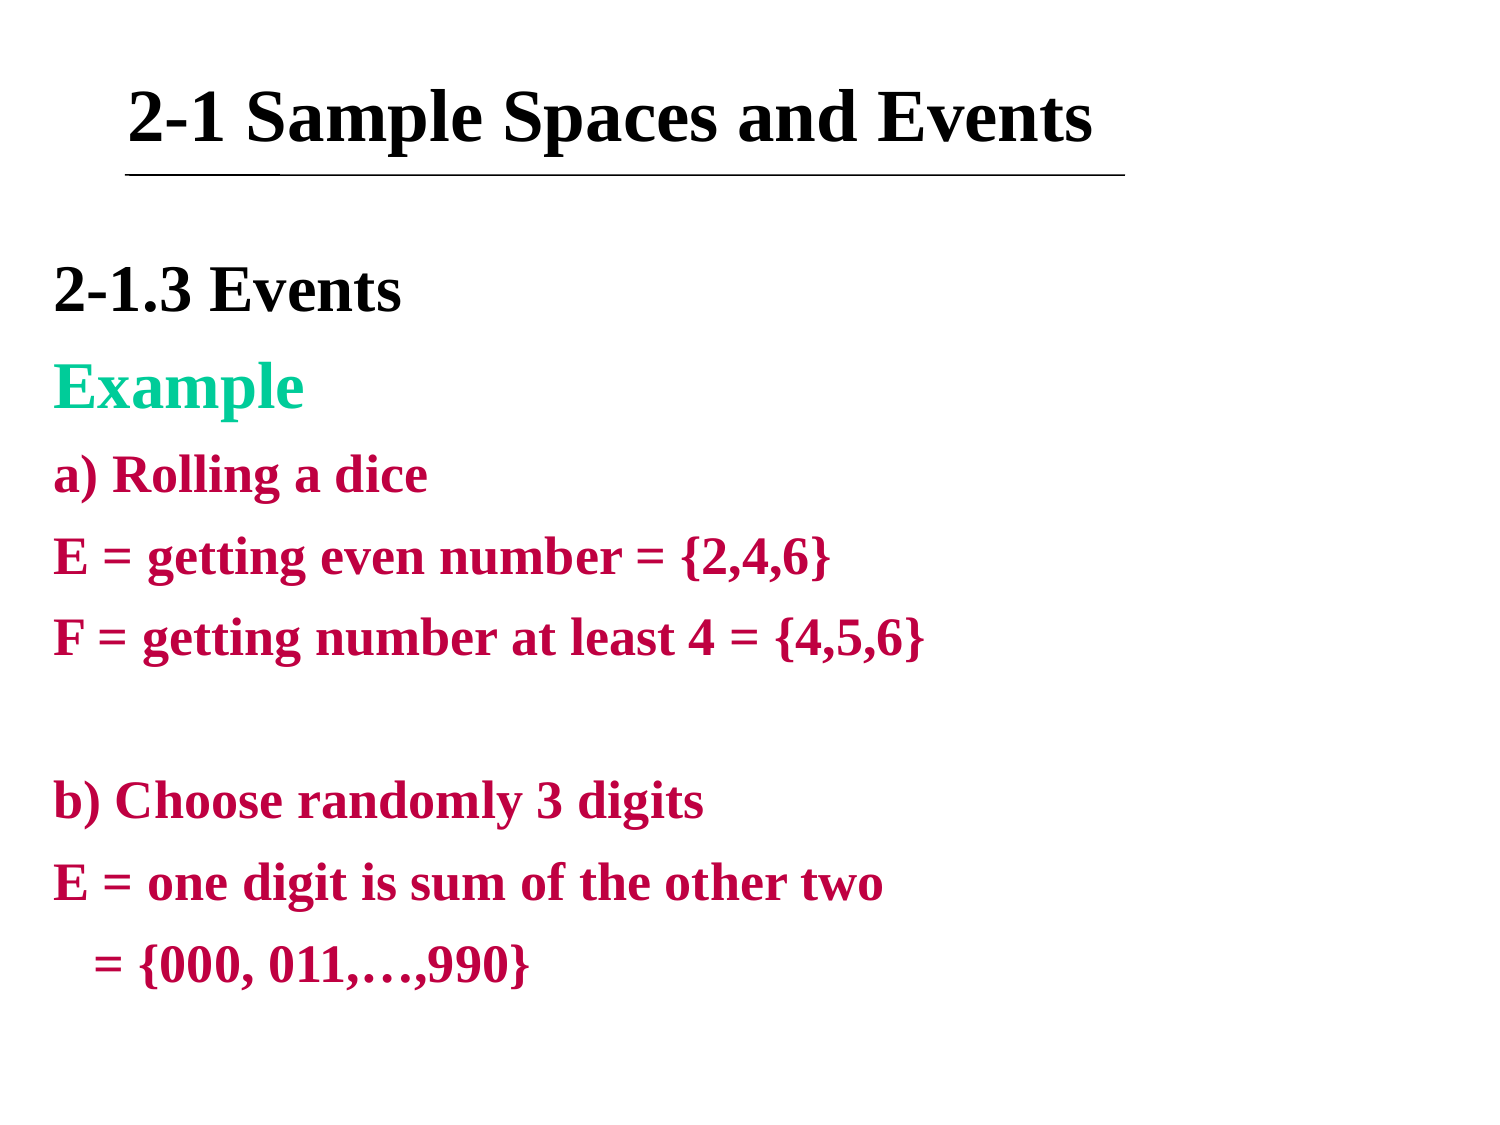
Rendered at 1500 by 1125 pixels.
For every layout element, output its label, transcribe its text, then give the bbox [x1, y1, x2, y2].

title 2-1 Sample Spaces and Events [112, 62, 1388, 237]
list 2-1.3 Events Example a) Rolling a dice E = getting even number = {2,4,6} F = getting number at least 4 = {4,5,6} b) Choose randomly 3 digits E = one digit is sum of the other two = {000, 011,…,990} [37, 237, 1477, 1123]
